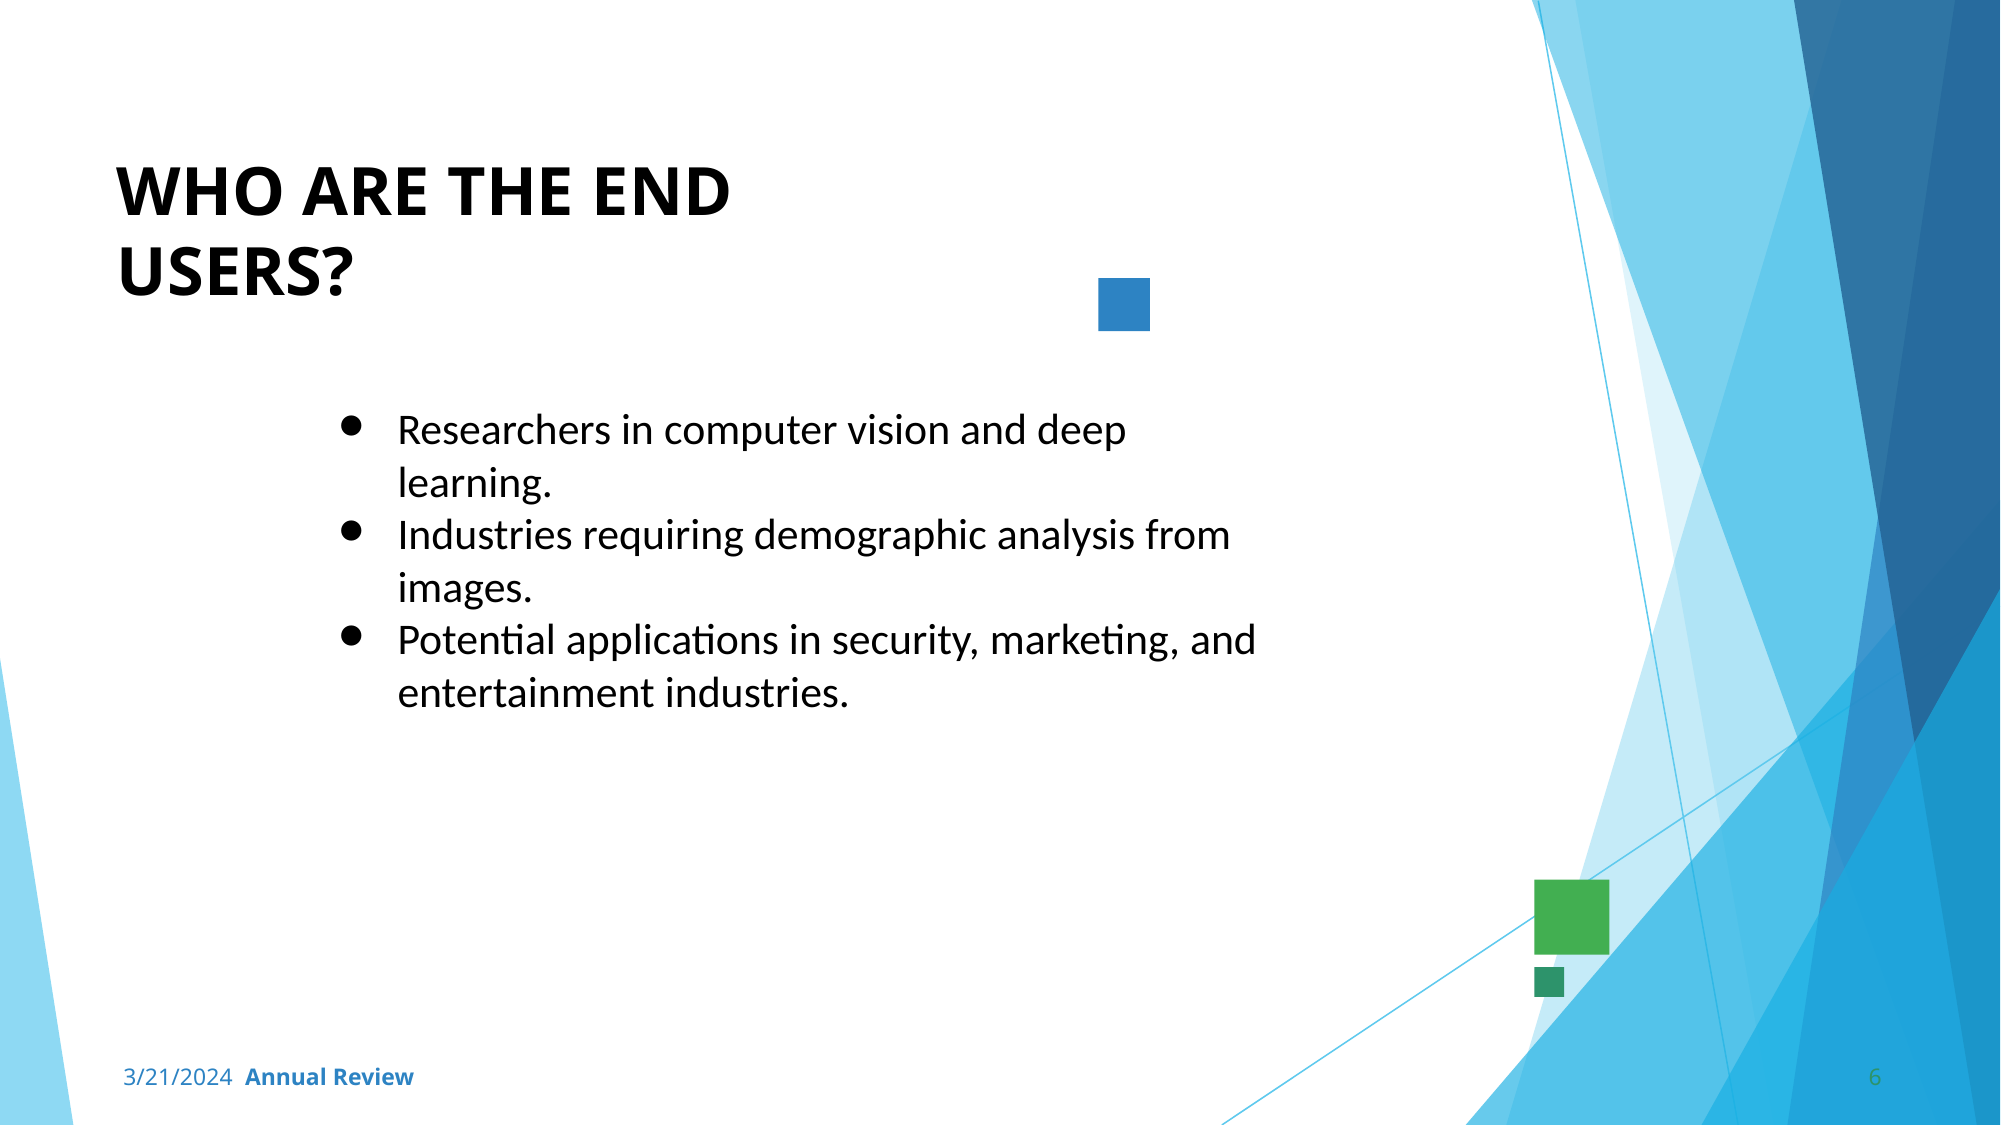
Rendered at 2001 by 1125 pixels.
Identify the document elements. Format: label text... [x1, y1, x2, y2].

text_box [1534, 967, 1565, 997]
title WHO ARE THE END USERS? [114, 146, 938, 337]
text_box Researchers in computer vision and deep learning. Industries requiring demographic analysis from images. Potential applications in security, marketing, and entertainment industries. [307, 386, 1273, 828]
picture [118, 1012, 477, 1093]
text_box [1534, 879, 1610, 955]
slide_number 6 [1862, 1061, 1888, 1125]
text_box [1098, 278, 1150, 332]
